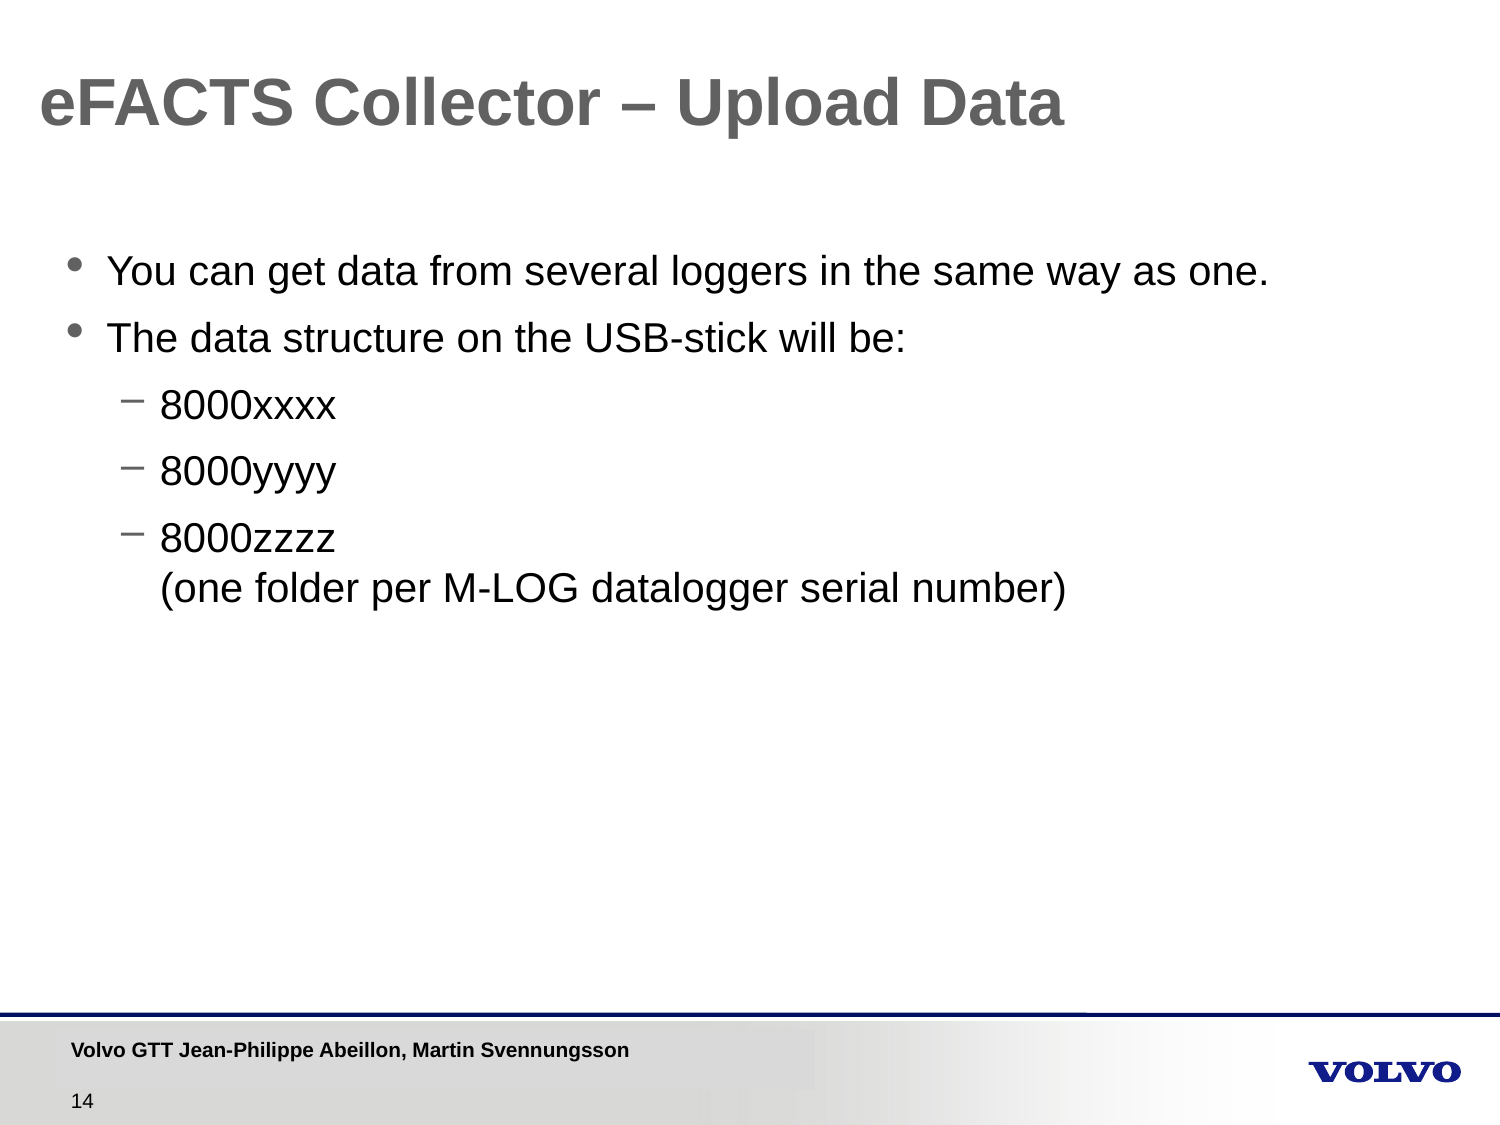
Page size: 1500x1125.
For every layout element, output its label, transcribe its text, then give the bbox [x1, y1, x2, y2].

slide_number 14 [55, 1090, 139, 1121]
picture [0, 1021, 1308, 1125]
text_box eFACTS Collector – Upload Data [24, 60, 1378, 248]
footer Volvo GTT Jean-Philippe Abeillon, Martin Svennungsson [55, 1028, 816, 1090]
list You can get data from several loggers in the same way as one. The data structure on the USB-stick will be: 8000xxxx 8000yyyy 8000zzzz (one folder per M-LOG datalogger serial number) [52, 248, 1328, 884]
